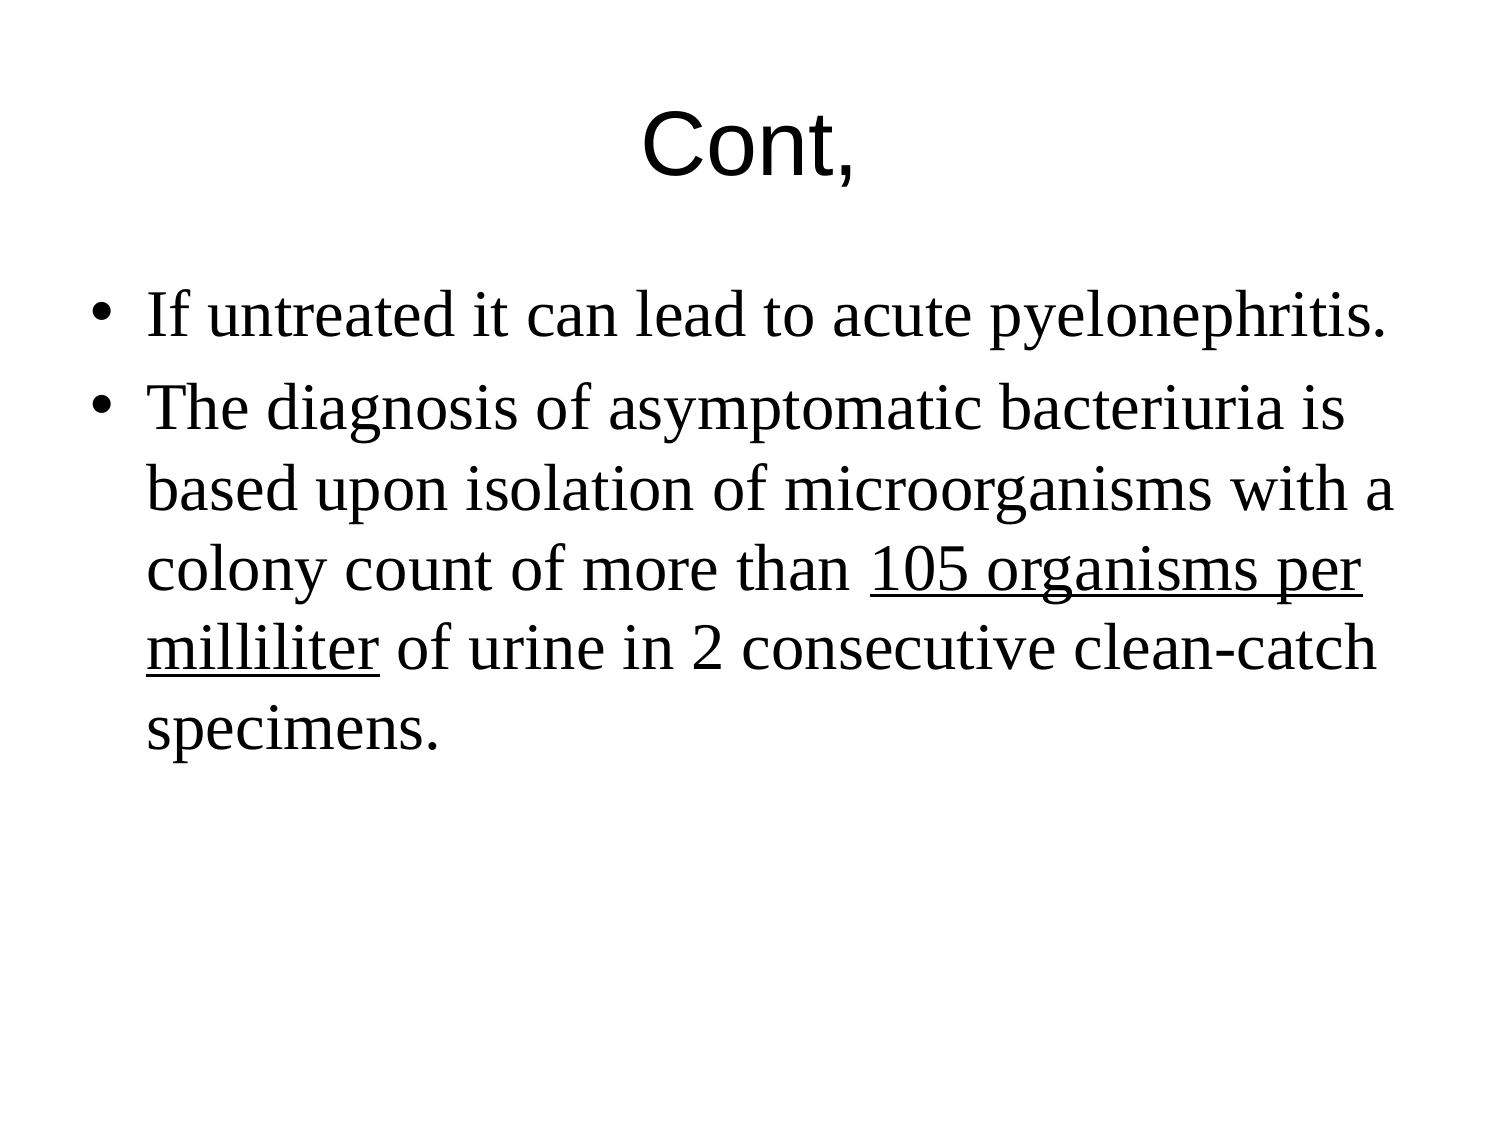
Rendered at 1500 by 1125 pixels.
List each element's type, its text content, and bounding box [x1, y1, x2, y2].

list If untreated it can lead to acute pyelonephritis. The diagnosis of asymptomatic bacteriuria is based upon isolation of microorganisms with a colony count of more than 105 organisms per milliliter of urine in 2 consecutive clean-catch specimens. [75, 262, 1425, 1005]
title Cont, [75, 45, 1425, 233]
